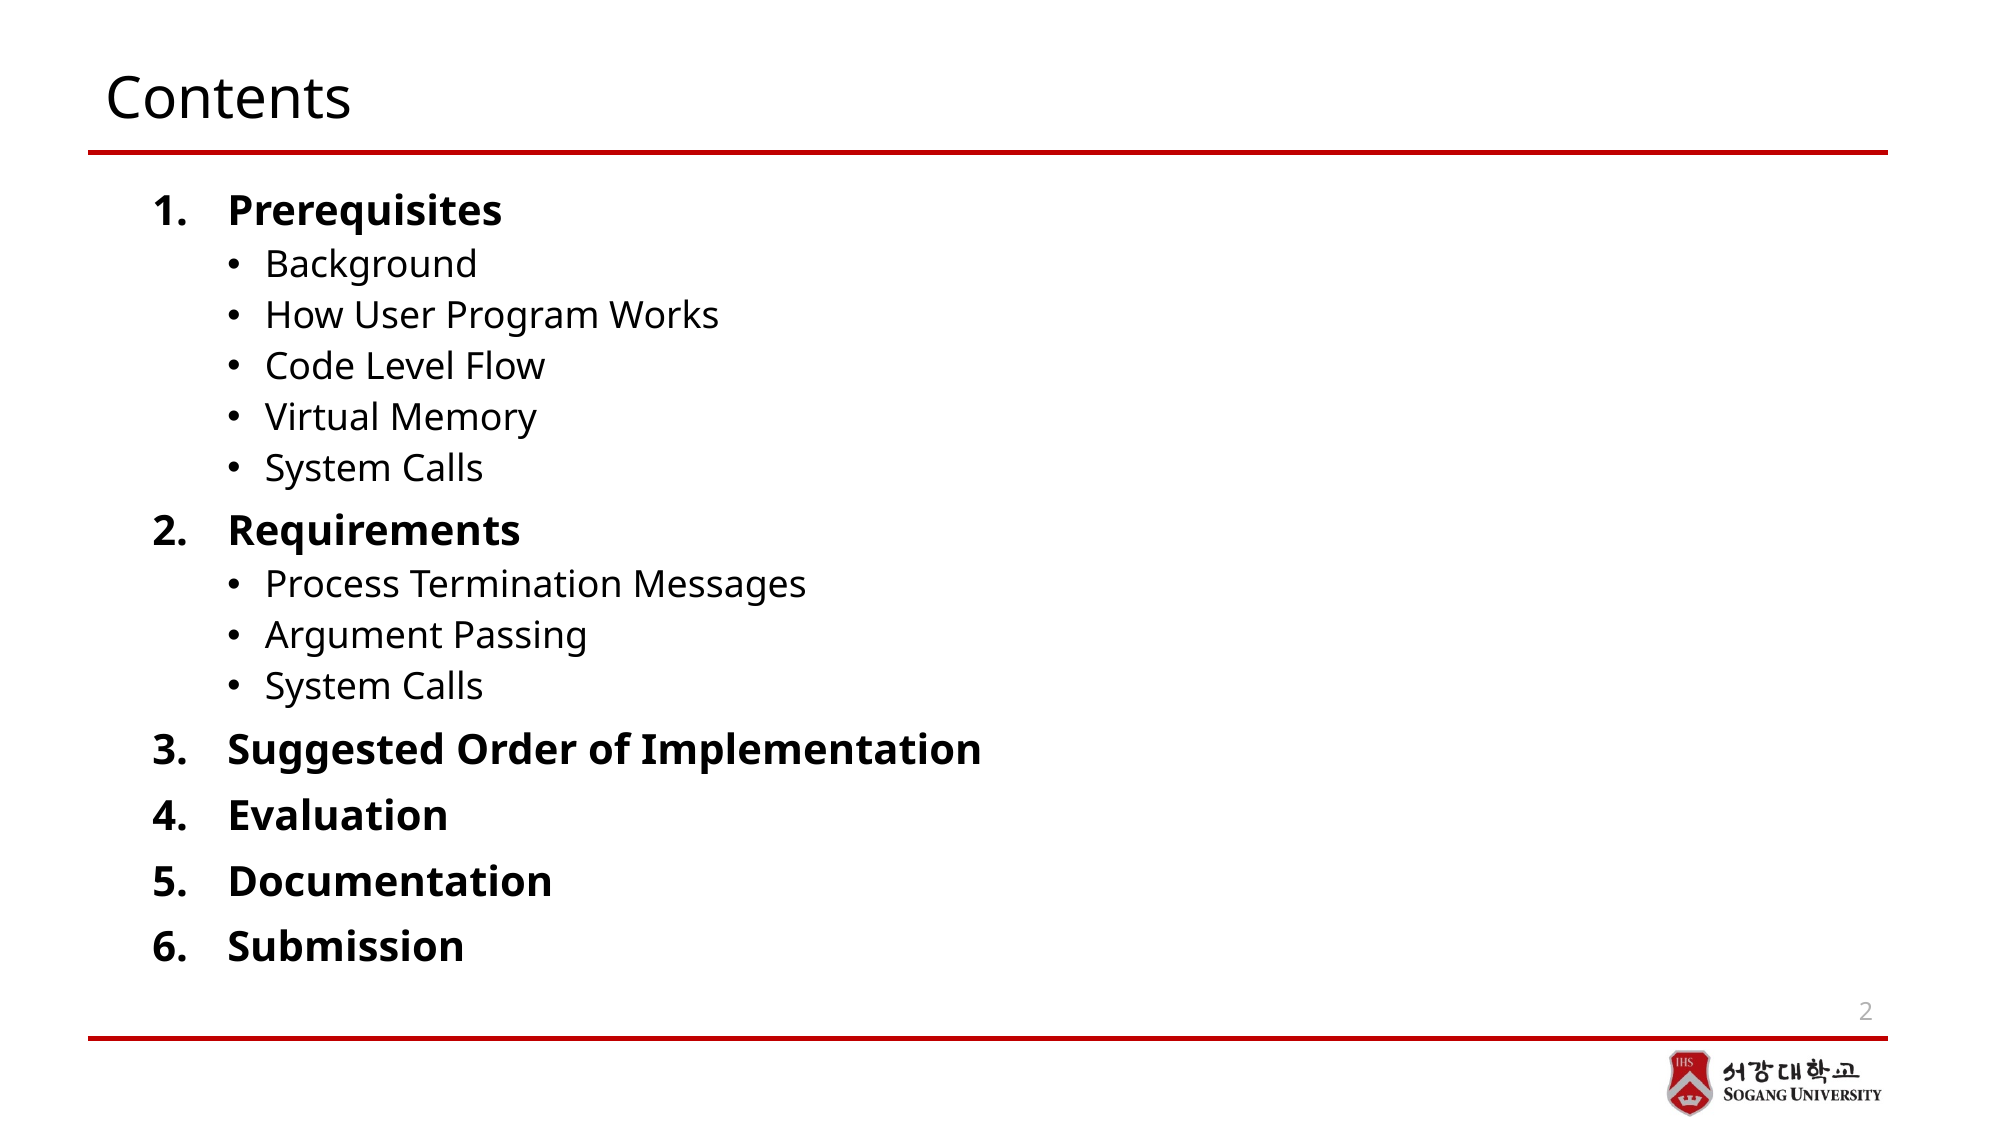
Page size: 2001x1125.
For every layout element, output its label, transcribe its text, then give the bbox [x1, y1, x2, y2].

slide_number 2 [1814, 982, 1888, 1043]
list Prerequisites Background How User Program Works Code Level Flow Virtual Memory System Calls Requirements Process Termination Messages Argument Passing System Calls Suggested Order of Implementation Evaluation Documentation Submission [137, 182, 1863, 995]
title Contents [91, 61, 1817, 141]
picture [1659, 1049, 1888, 1117]
